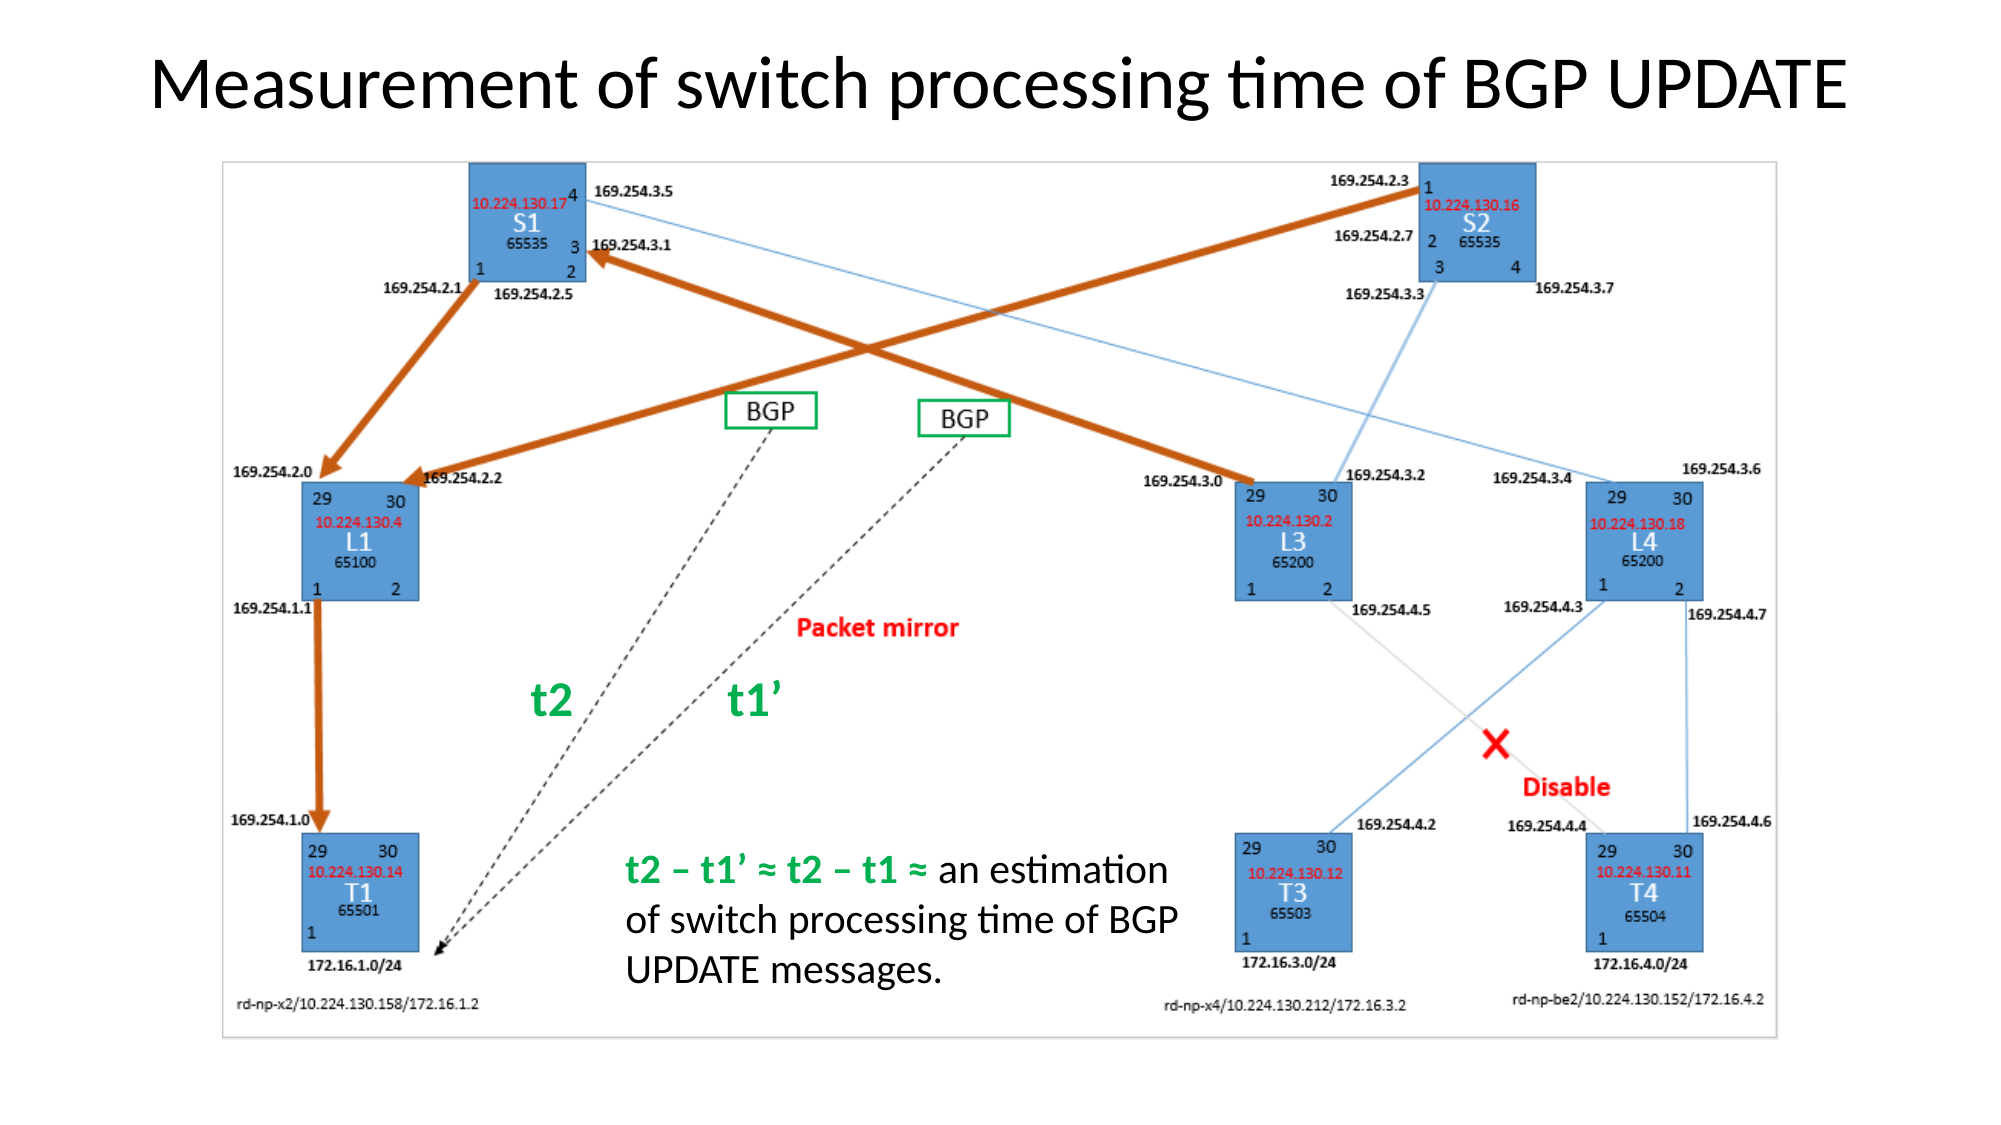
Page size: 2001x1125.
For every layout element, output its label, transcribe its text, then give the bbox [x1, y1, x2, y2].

picture [222, 160, 1779, 1040]
text_box Measurement of switch processing time of BGP UPDATE [66, 26, 1934, 131]
